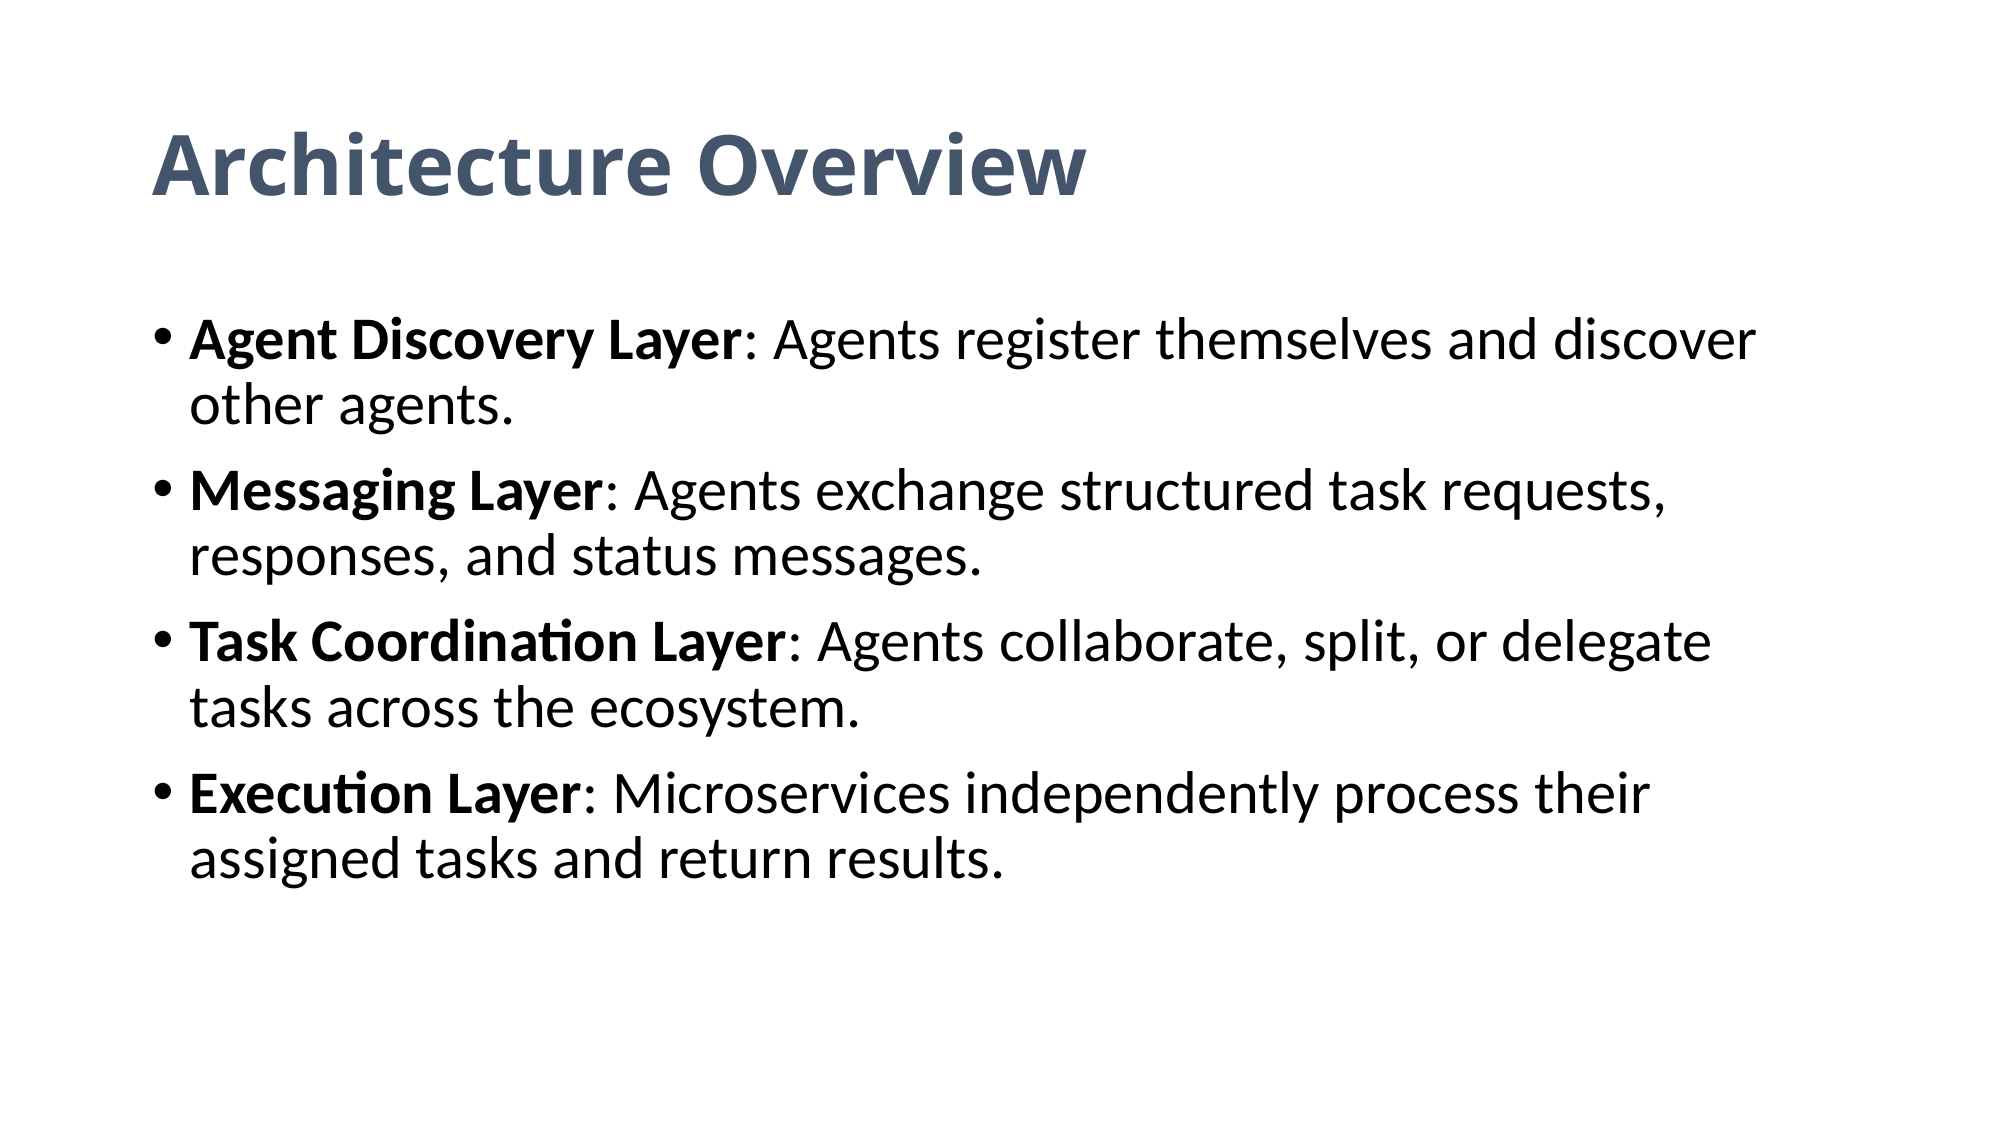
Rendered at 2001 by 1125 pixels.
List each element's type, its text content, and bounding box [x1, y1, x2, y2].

list Agent Discovery Layer: Agents register themselves and discover other agents. Messaging Layer: Agents exchange structured task requests, responses, and status messages. Task Coordination Layer: Agents collaborate, split, or delegate tasks across the ecosystem. Execution Layer: Microservices independently process their assigned tasks and return results. [137, 299, 1863, 1014]
title Architecture Overview [137, 59, 1863, 278]
